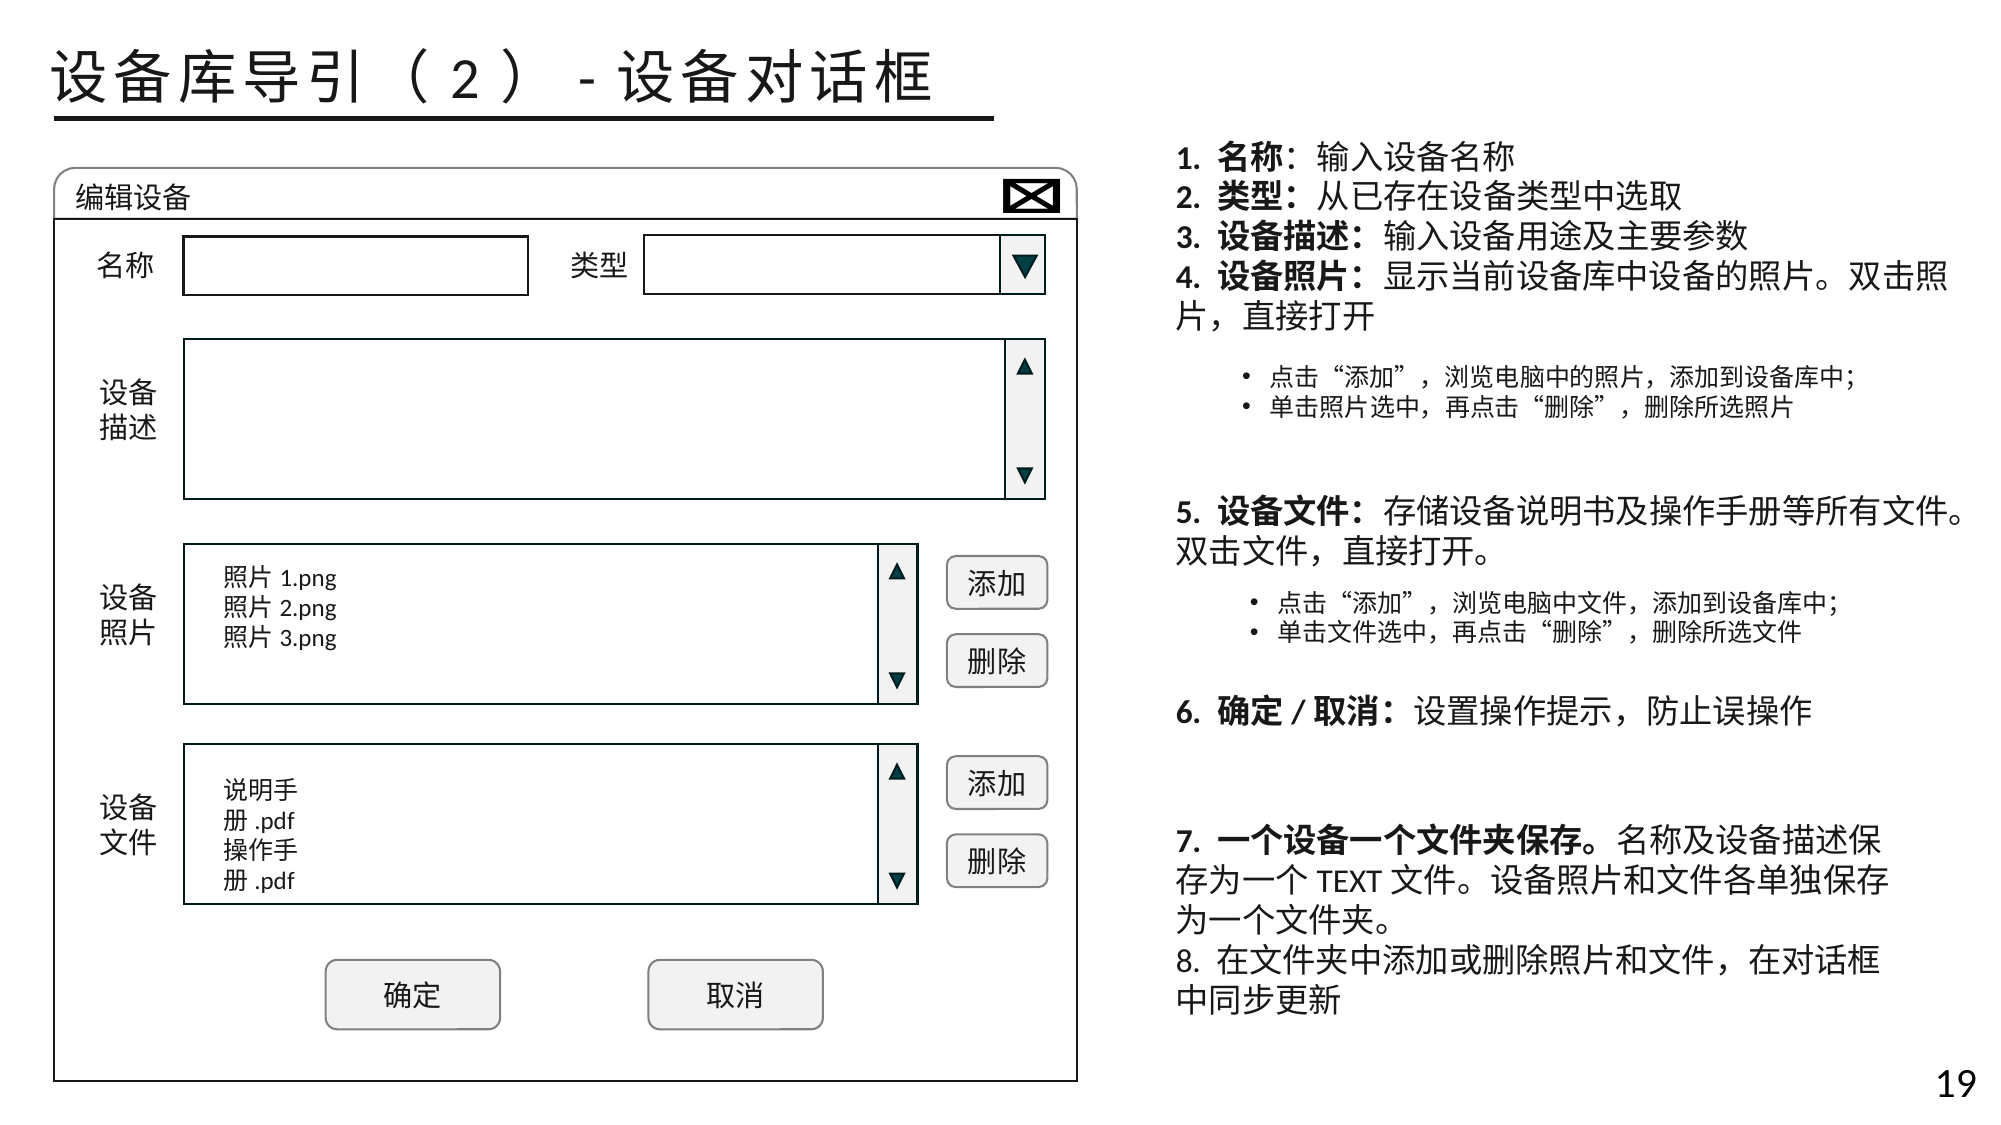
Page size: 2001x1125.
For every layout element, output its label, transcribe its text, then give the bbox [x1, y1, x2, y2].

text_box [999, 234, 1046, 295]
text_box 删除 [945, 633, 1049, 689]
text_box 删除 [945, 833, 1049, 889]
text_box [643, 234, 999, 295]
text_box 设备文件 [76, 788, 180, 861]
text_box 点击“添加”，浏览电脑中文件，添加到设备库中； 单击文件选中，再点击“删除”，删除所选文件 [1235, 579, 1928, 655]
text_box 1. 名称：输入设备名称 2. 类型：从已存在设备类型中选取 3. 设备描述：输入设备用途及主要参数 4. 设备照片：显示当前设备库中设备的照片。双击照片，直接打开 5. 设备文件：存储设备说明书及操作手册等所有文件。双击文件，直接打开。 6. 确定/取消：设置操作提示，防止误操作 [1161, 128, 1965, 738]
text_box 19 [1919, 1047, 1993, 1113]
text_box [877, 544, 918, 705]
text_box 类型 [541, 240, 643, 290]
text_box 添加 [945, 554, 1049, 610]
text_box [1011, 254, 1039, 280]
text_box 点击“添加”，浏览电脑中的照片，添加到设备库中； 单击照片选中，再点击“删除”，删除所选照片 [1227, 353, 1920, 429]
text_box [877, 744, 918, 905]
text_box 照片1.png 照片2.png 照片3.png [208, 553, 370, 659]
text_box 名称 [67, 240, 182, 290]
text_box [183, 743, 877, 905]
text_box 设备 描述 [77, 372, 181, 446]
text_box 7. 一个设备一个文件夹保存。名称及设备描述保存为一个TEXT文件。设备照片和文件各单独保存为一个文件夹。 8. 在文件夹中添加或删除照片和文件，在对话框中同步更新 [1161, 812, 1928, 1027]
text_box 设备 照片 [76, 577, 180, 651]
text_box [1005, 339, 1046, 500]
text_box [182, 235, 529, 296]
text_box [53, 218, 1078, 1082]
text_box [183, 338, 1004, 500]
text_box 添加 [945, 755, 1049, 811]
text_box 设备库导引（2）-设备对话框 [34, 32, 948, 118]
text_box 取消 [647, 958, 824, 1031]
text_box 确定 [324, 958, 502, 1031]
text_box [183, 543, 877, 705]
text_box 编辑设备 [53, 166, 1078, 218]
